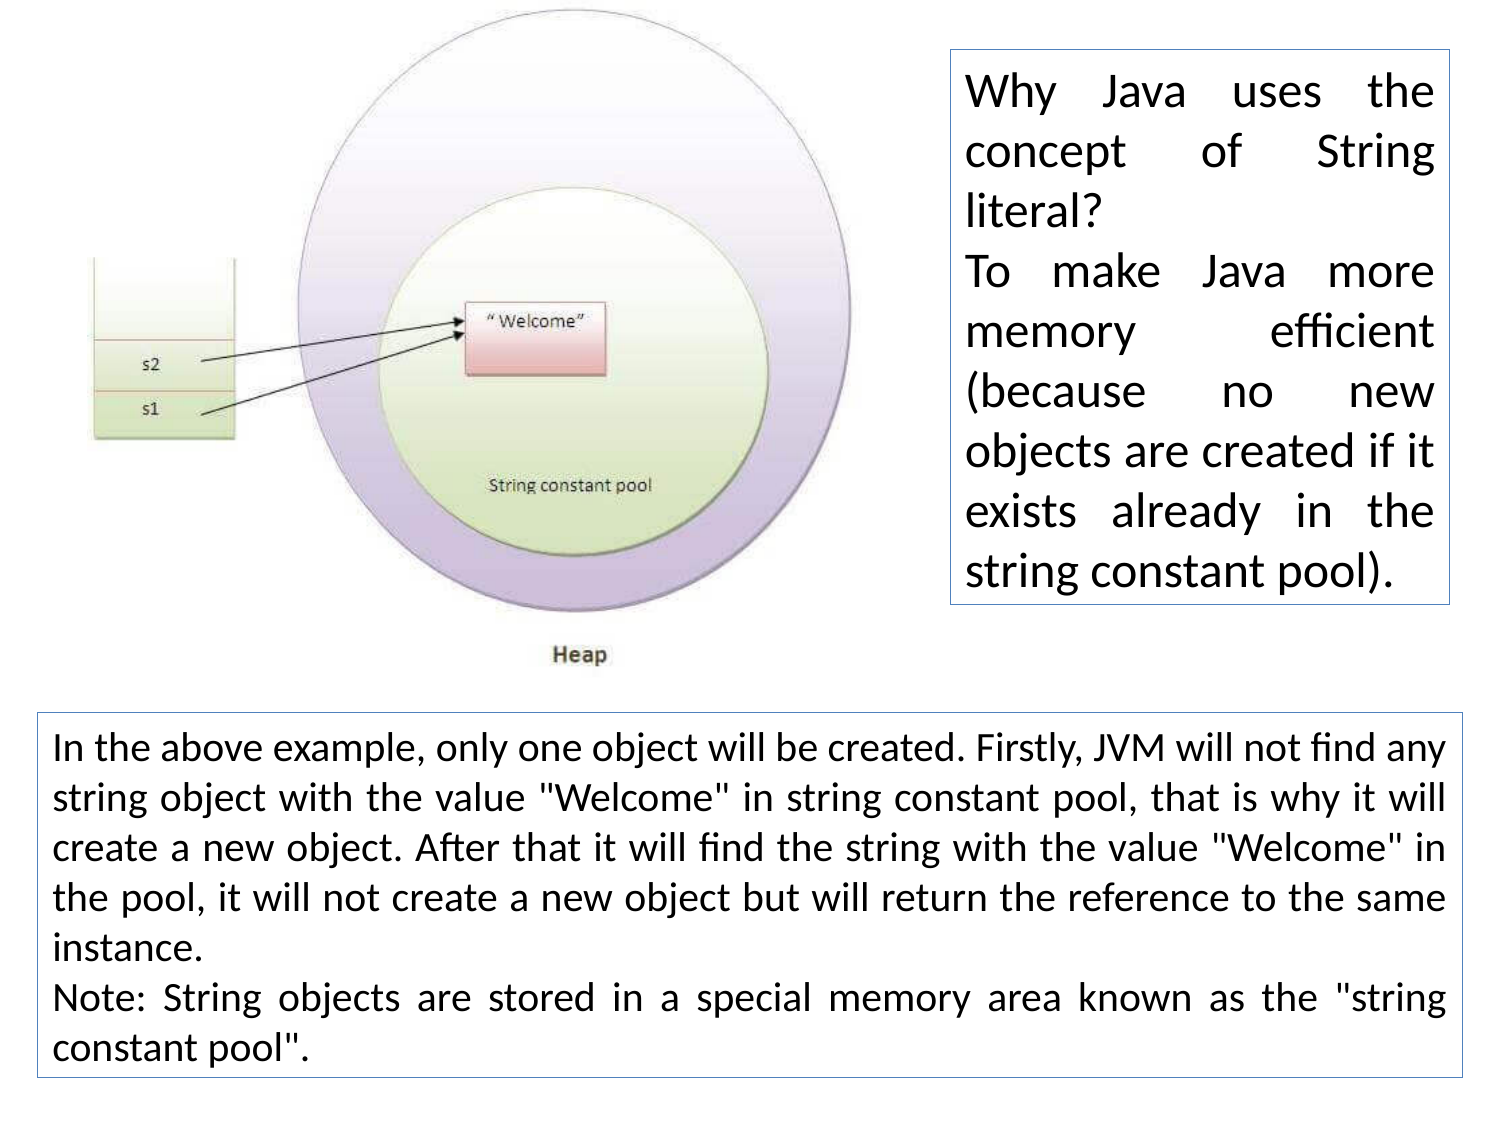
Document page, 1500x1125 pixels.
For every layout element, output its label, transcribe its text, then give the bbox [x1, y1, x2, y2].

text_box In the above example, only one object will be created. Firstly, JVM will not find any string object with the value "Welcome" in string constant pool, that is why it will create a new object. After that it will find the string with the value "Welcome" in the pool, it will not create a new object but will return the reference to the same instance. Note: String objects are stored in a special memory area known as the "string constant pool". [37, 712, 1463, 1078]
picture [87, 0, 863, 688]
text_box Why Java uses the concept of String literal? To make Java more memory efficient (because no new objects are created if it exists already in the string constant pool). [950, 49, 1450, 605]
